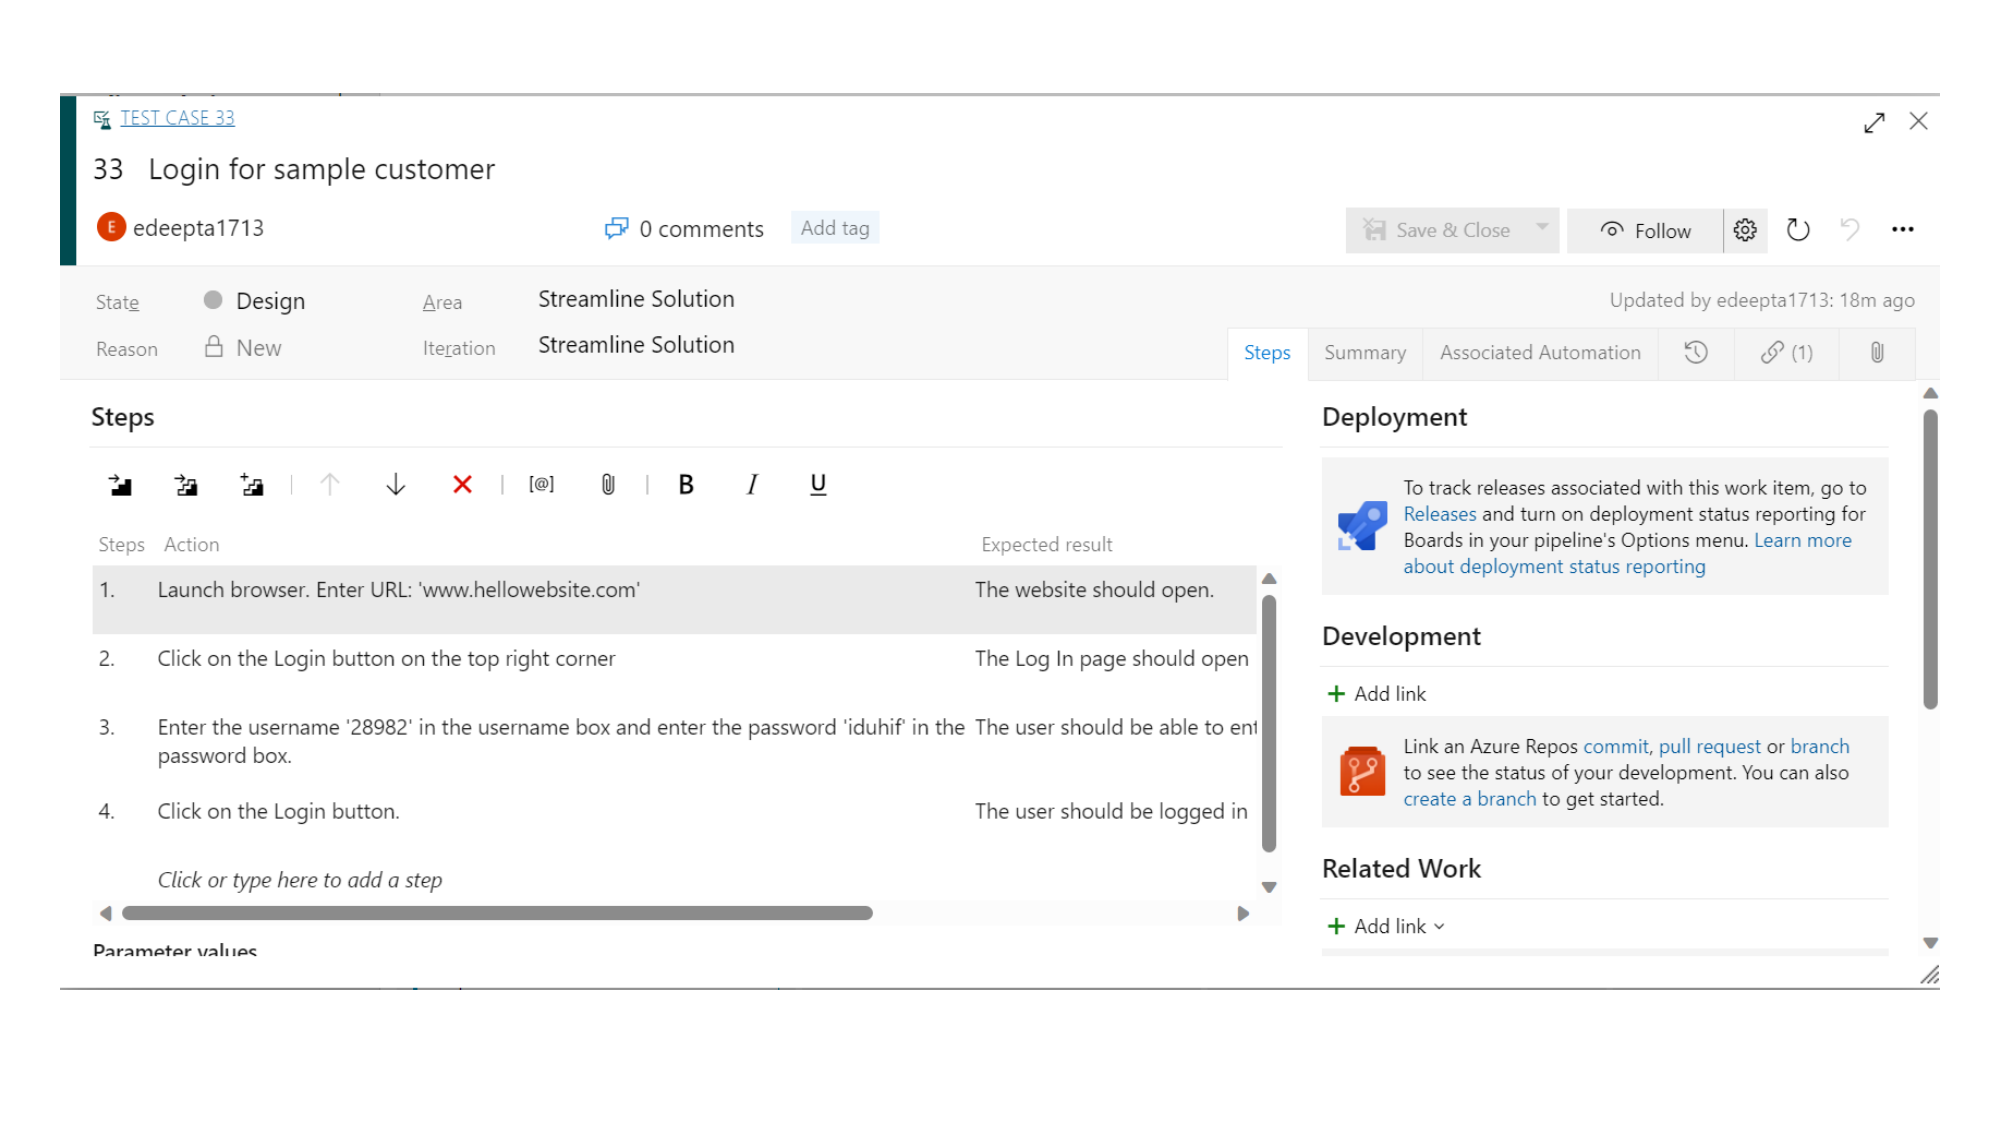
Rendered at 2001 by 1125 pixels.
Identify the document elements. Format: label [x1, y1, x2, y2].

picture [60, 93, 1940, 990]
